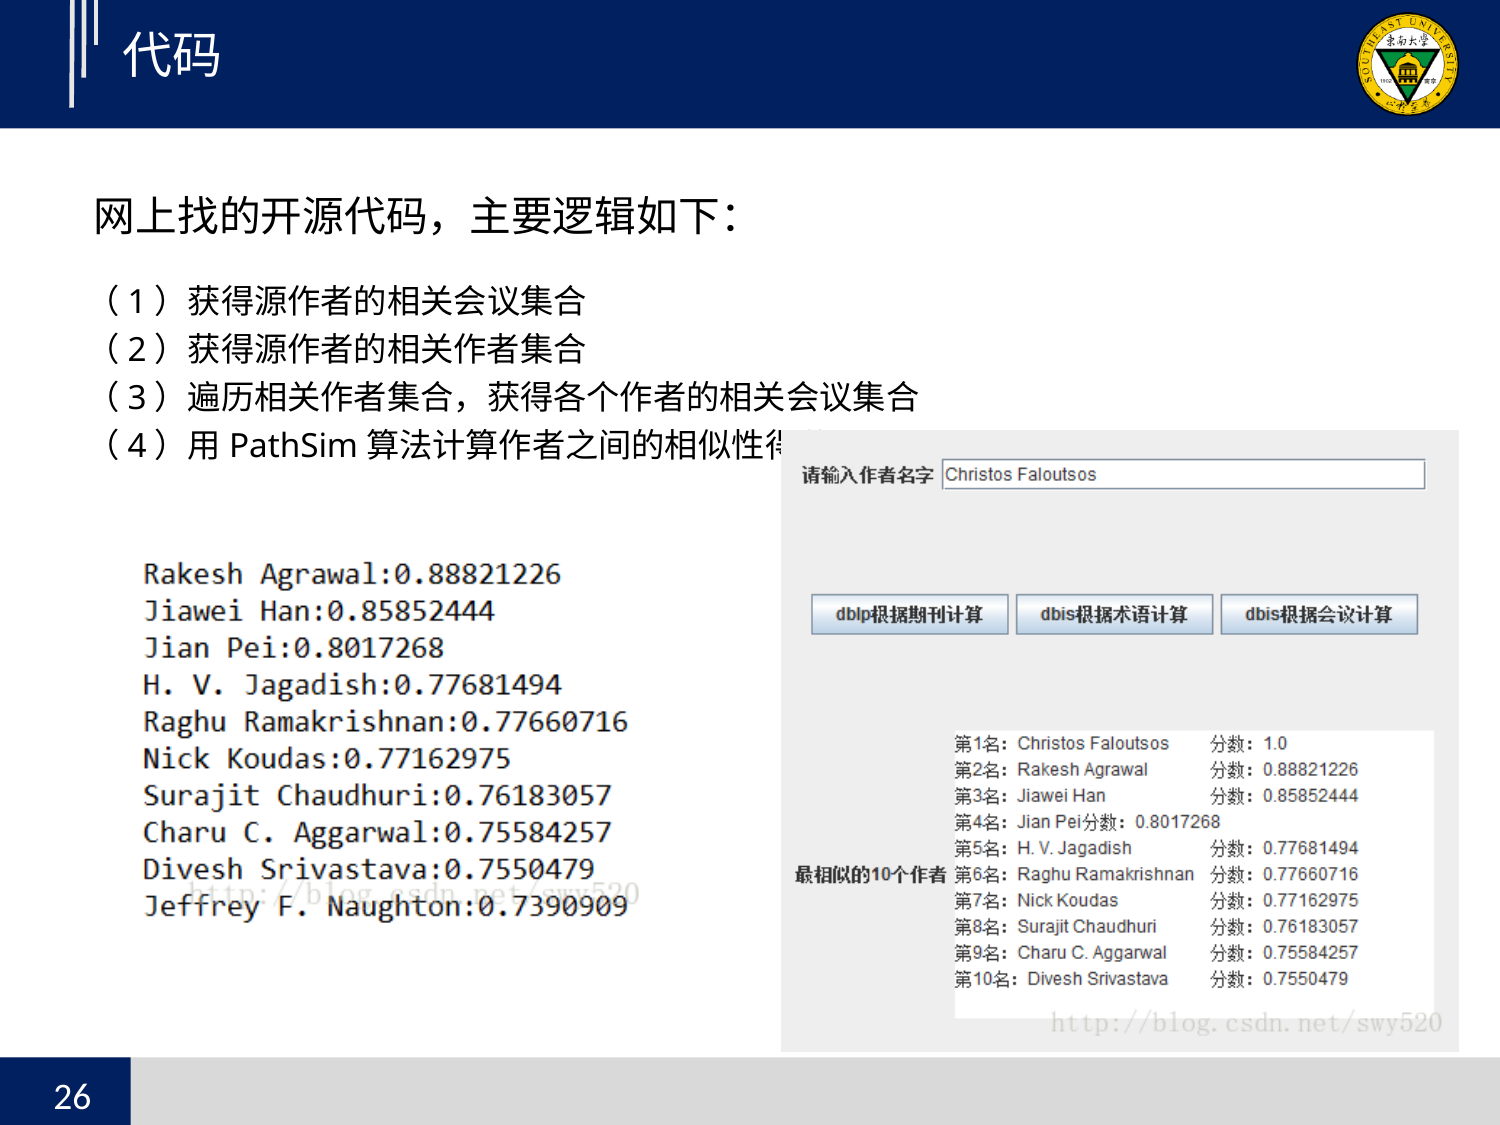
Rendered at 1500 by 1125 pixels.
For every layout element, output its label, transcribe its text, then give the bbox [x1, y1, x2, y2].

picture [780, 430, 1459, 1052]
picture [1356, 12, 1459, 116]
text_box （1）获得源作者的相关会议集合 （2）获得源作者的相关作者集合 （3）遍历相关作者集合，获得各个作者的相关会议集合 （4）用PathSim算法计算作者之间的相似性得分 [71, 264, 1036, 472]
picture [140, 554, 659, 928]
text_box 26 [38, 1064, 133, 1125]
text_box 代码 [107, 15, 759, 91]
text_box [0, 0, 1500, 129]
text_box 网上找的开源代码，主要逻辑如下： [79, 182, 1131, 248]
